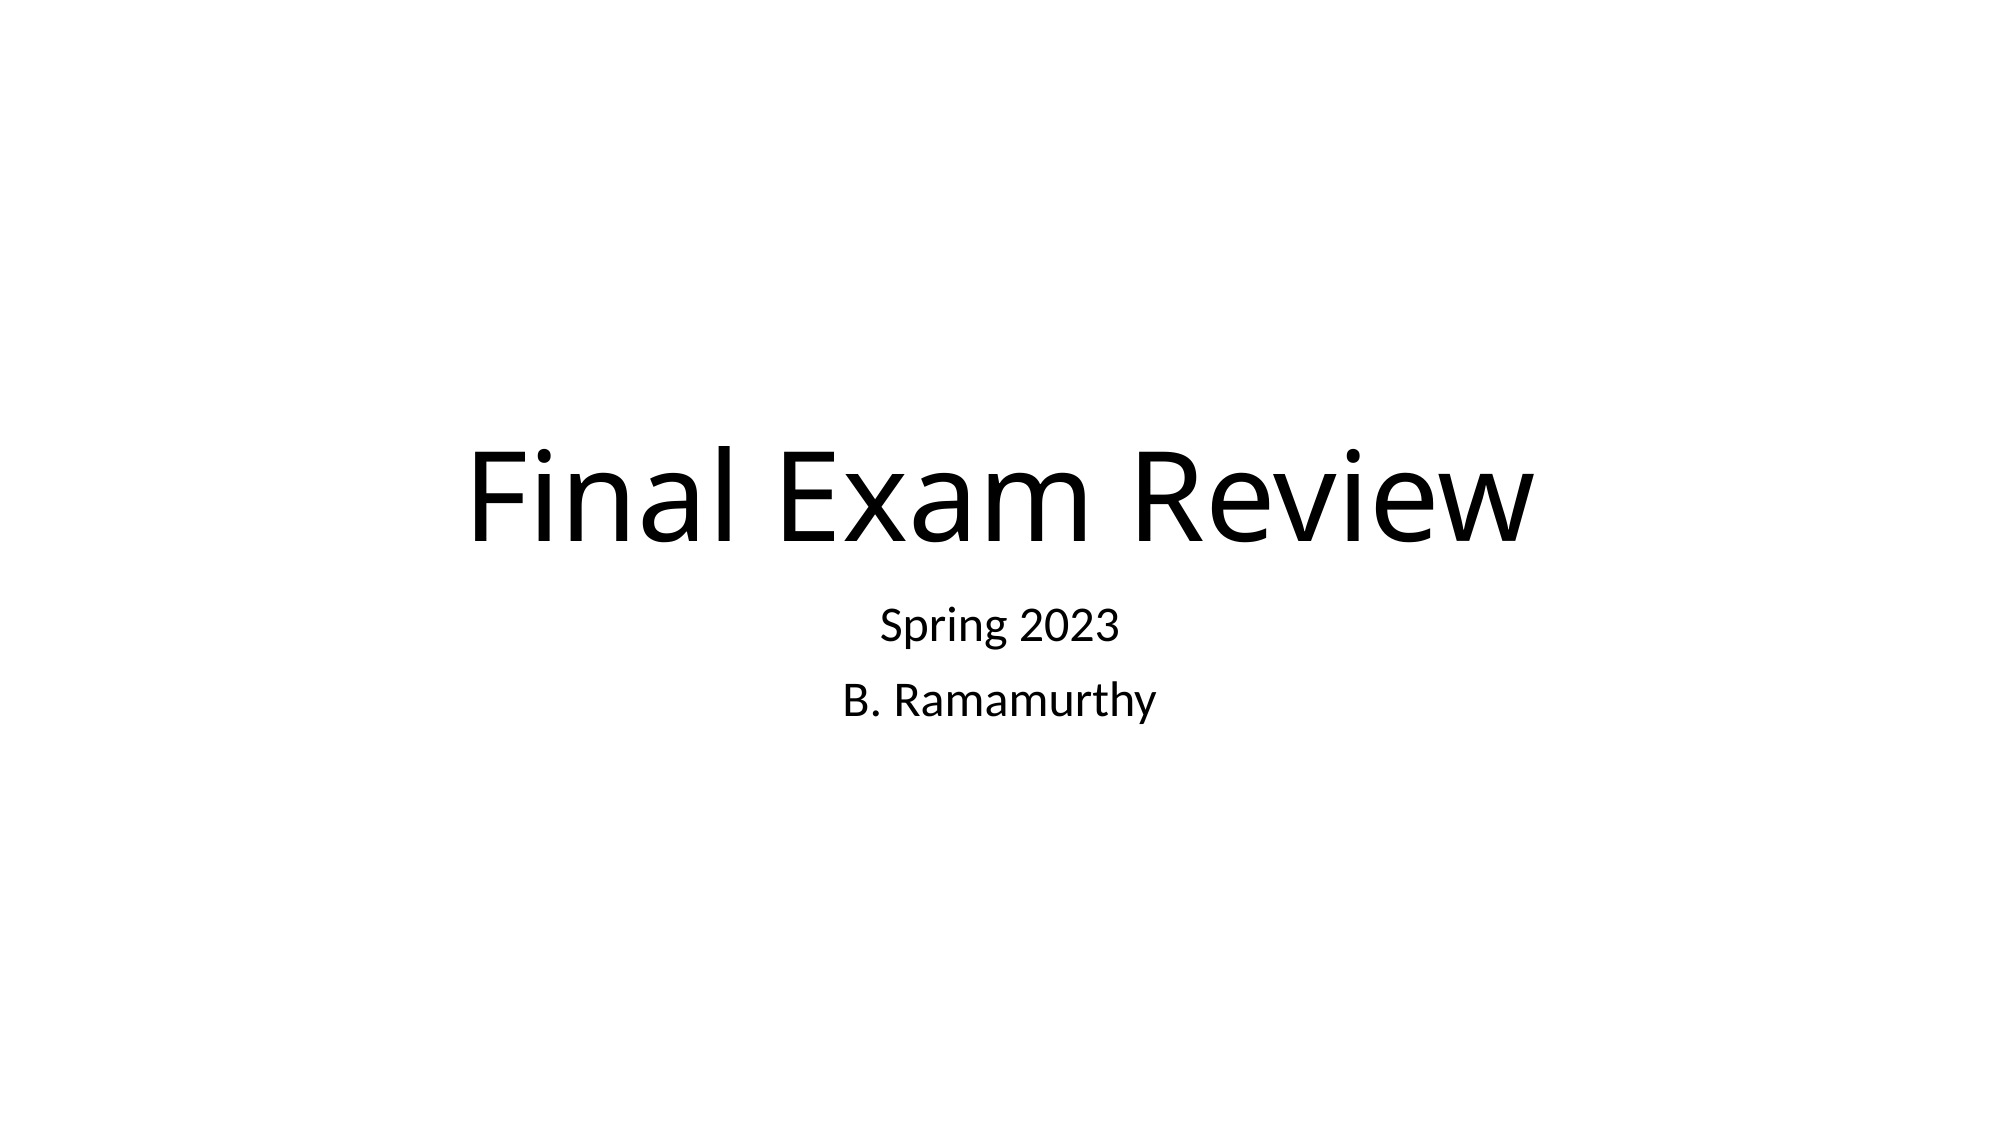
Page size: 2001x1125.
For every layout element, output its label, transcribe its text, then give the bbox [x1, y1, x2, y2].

title Final Exam Review [249, 184, 1750, 576]
subtitle Spring 2023 B. Ramamurthy [249, 590, 1750, 863]
